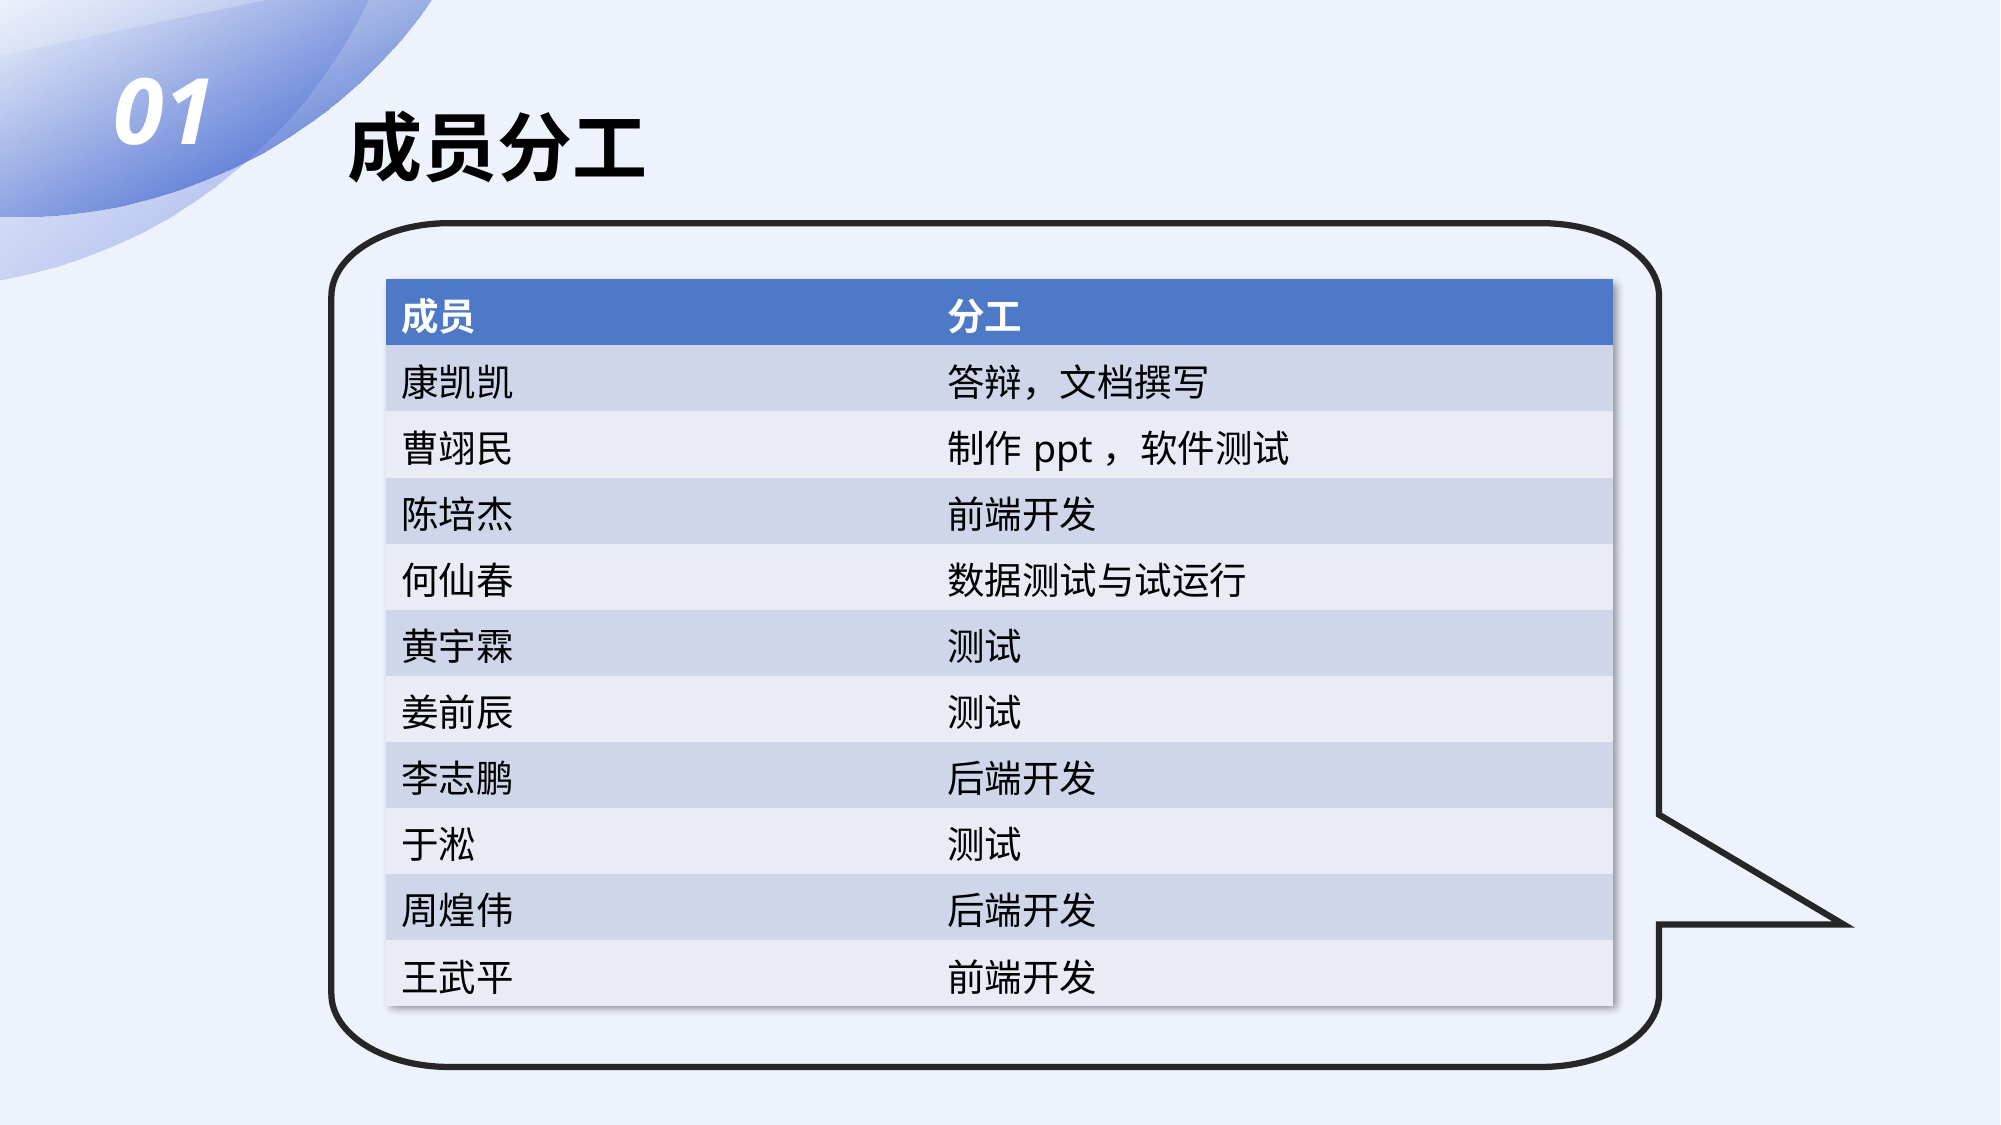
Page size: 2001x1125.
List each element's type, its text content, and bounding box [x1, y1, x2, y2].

text_box [330, 222, 1848, 1068]
text_box 成员分工 [333, 93, 663, 198]
text_box 01 [98, 46, 230, 171]
